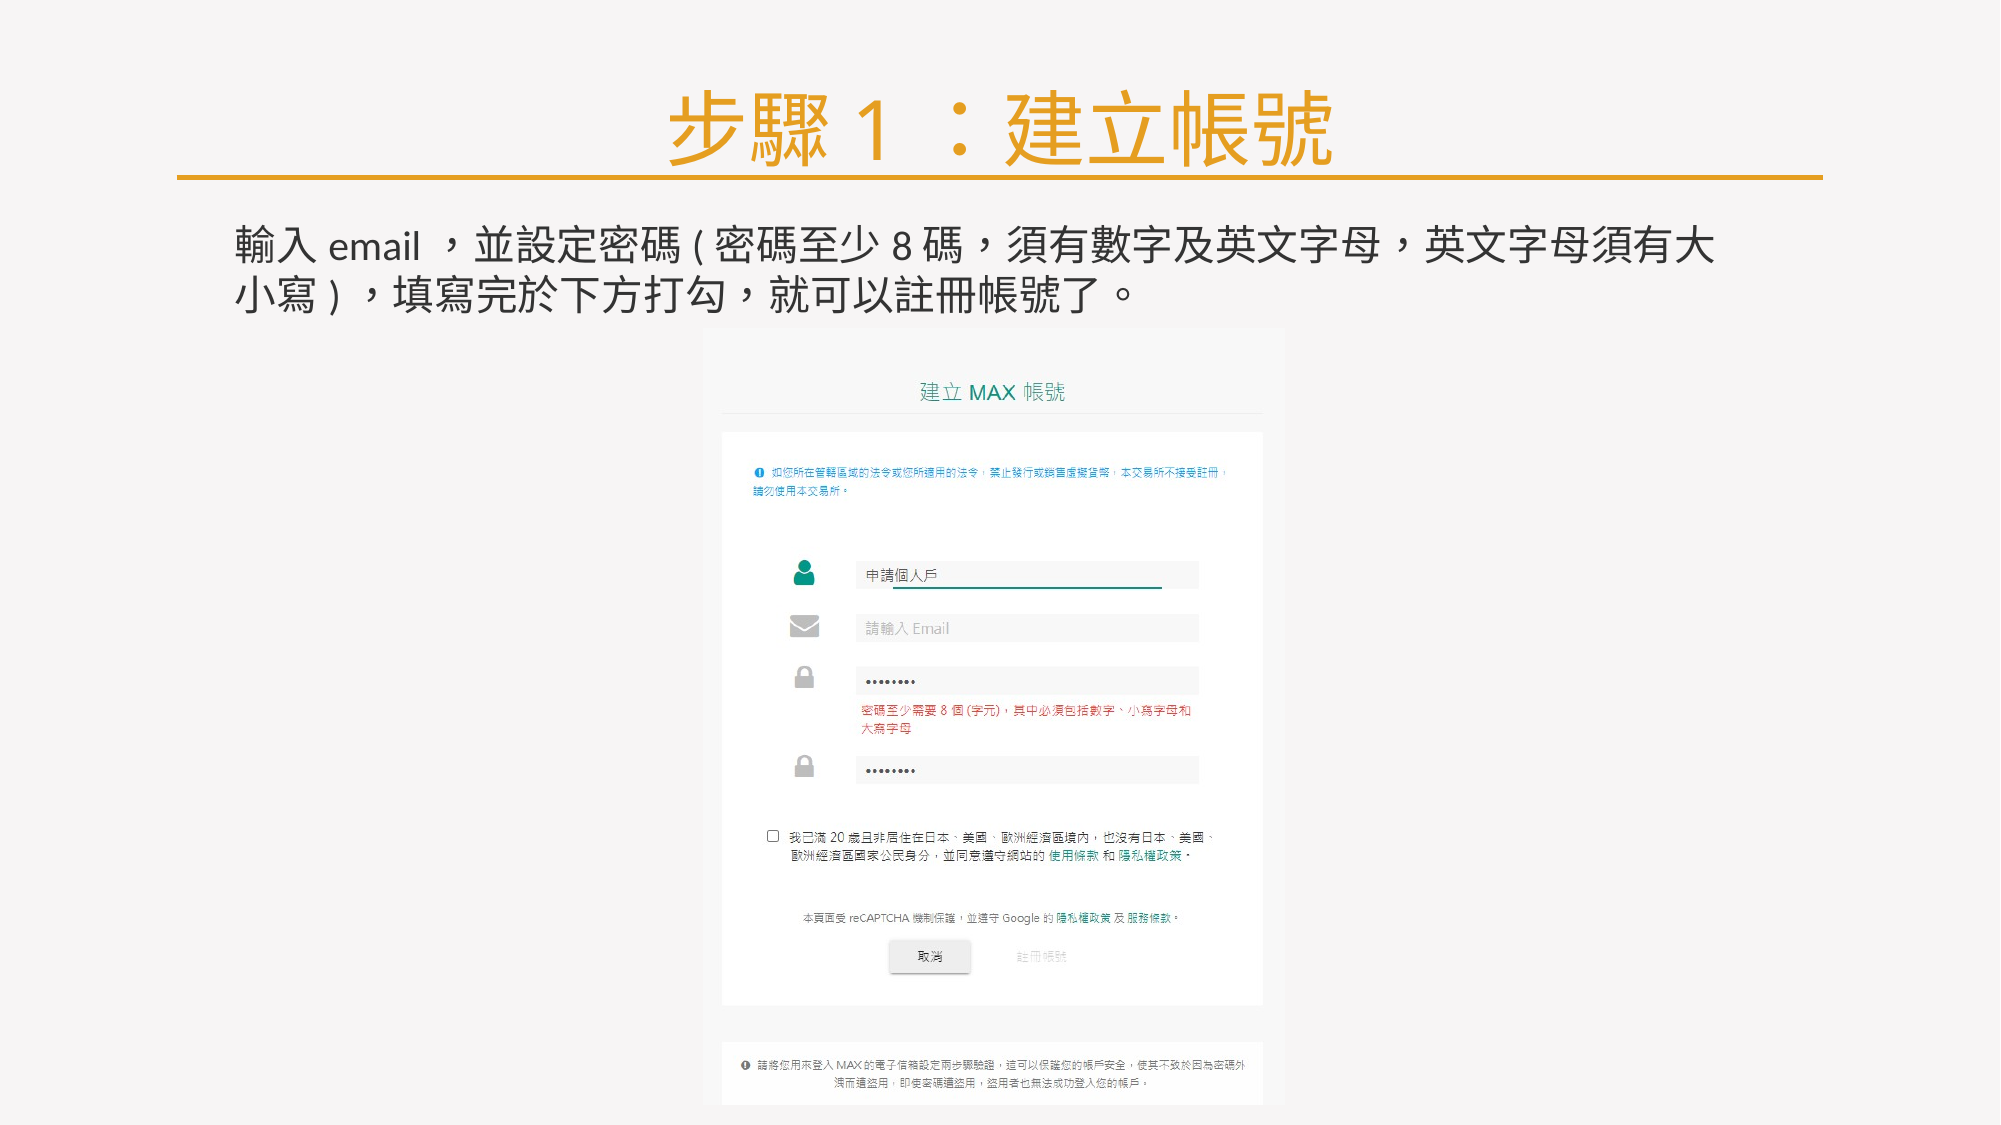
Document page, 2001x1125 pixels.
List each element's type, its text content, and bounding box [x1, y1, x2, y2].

text_box 輸入email，並設定密碼(密碼至少8碼，須有數字及英文字母，英文字母須有大小寫)，填寫完於下方打勾，就可以註冊帳號了。 [220, 211, 1767, 327]
picture [703, 328, 1285, 1105]
title 步驟1：建立帳號 [137, 24, 1863, 243]
